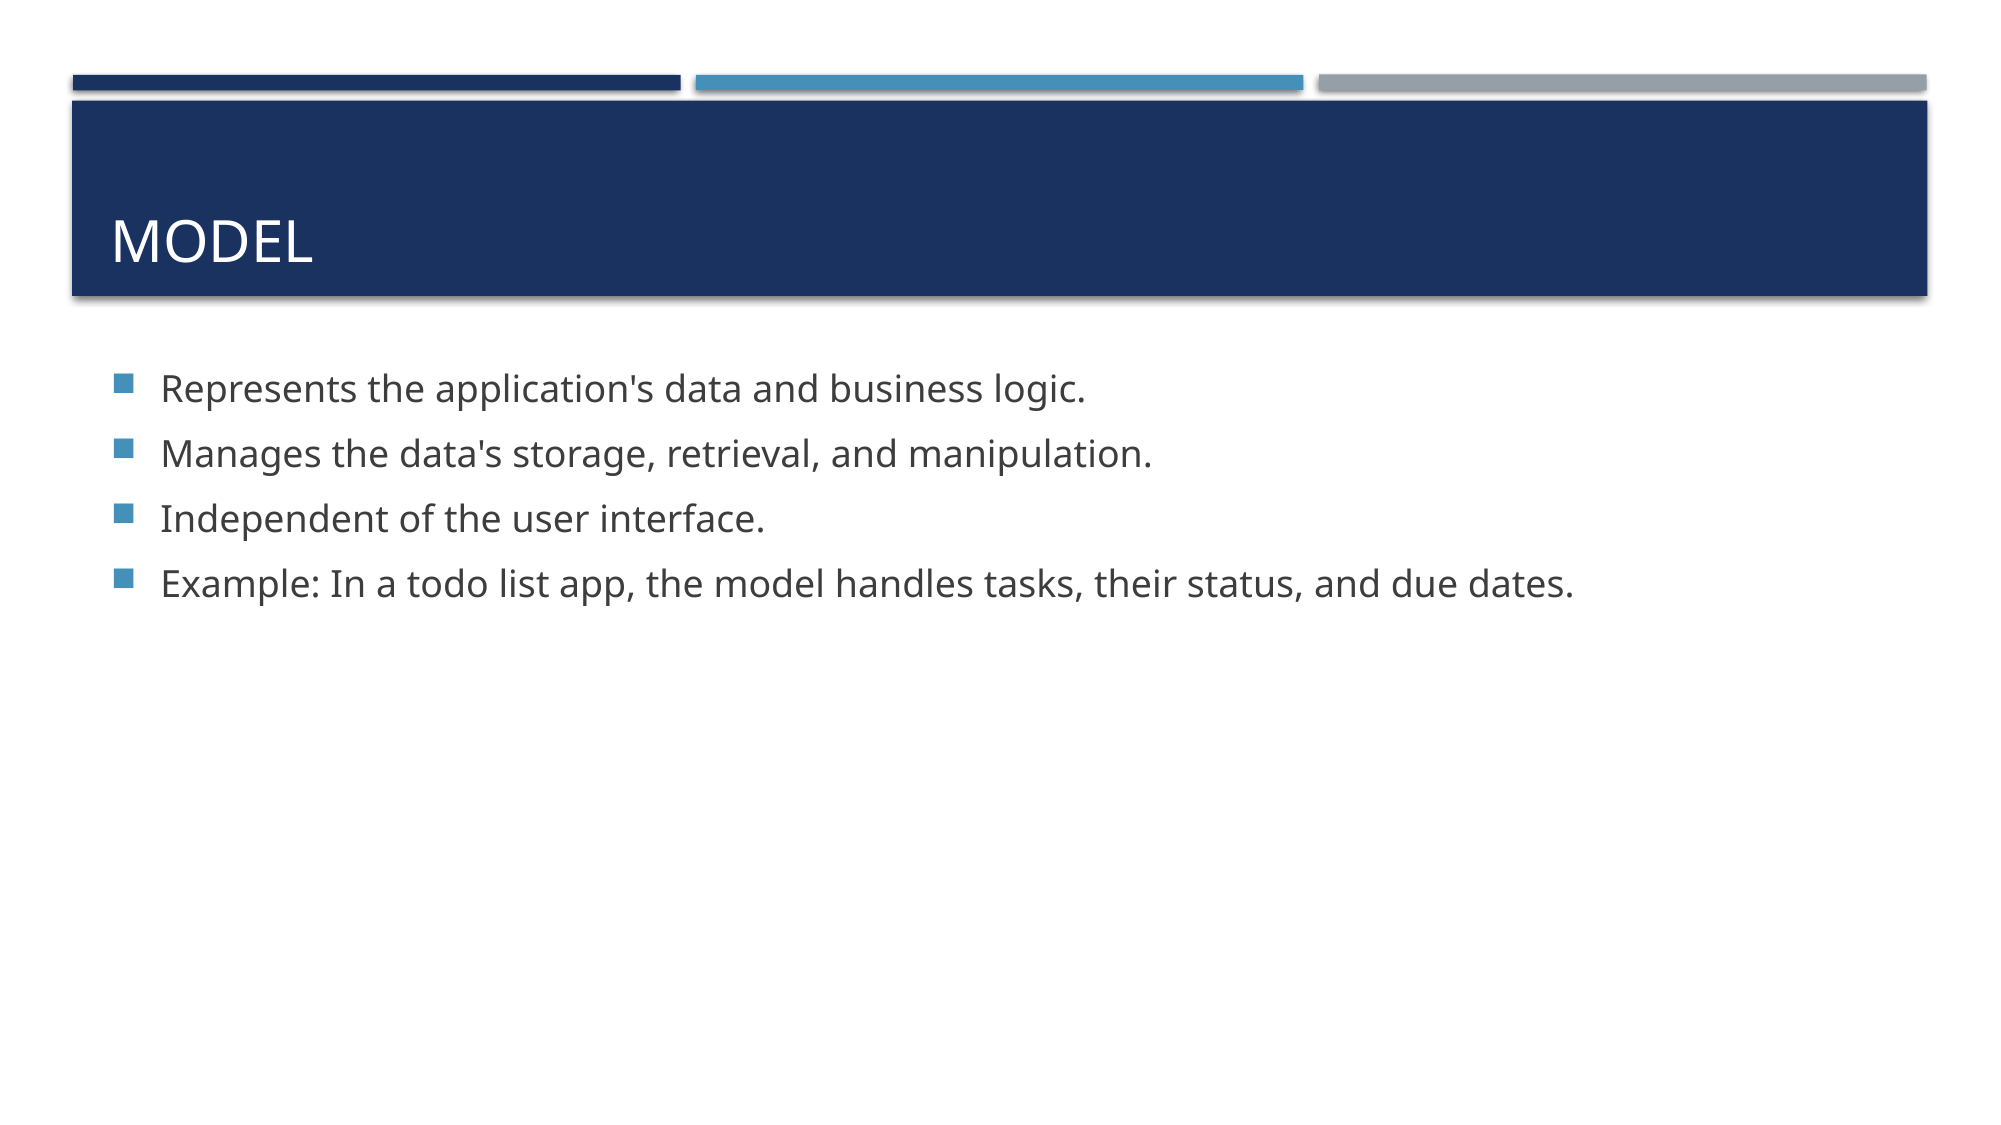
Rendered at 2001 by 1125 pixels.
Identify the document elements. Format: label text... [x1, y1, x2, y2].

title Model [95, 115, 1905, 282]
list Represents the application's data and business logic. Manages the data's storage, retrieval, and manipulation. Independent of the user interface. Example: In a todo list app, the model handles tasks, their status, and due dates. [95, 357, 1905, 962]
